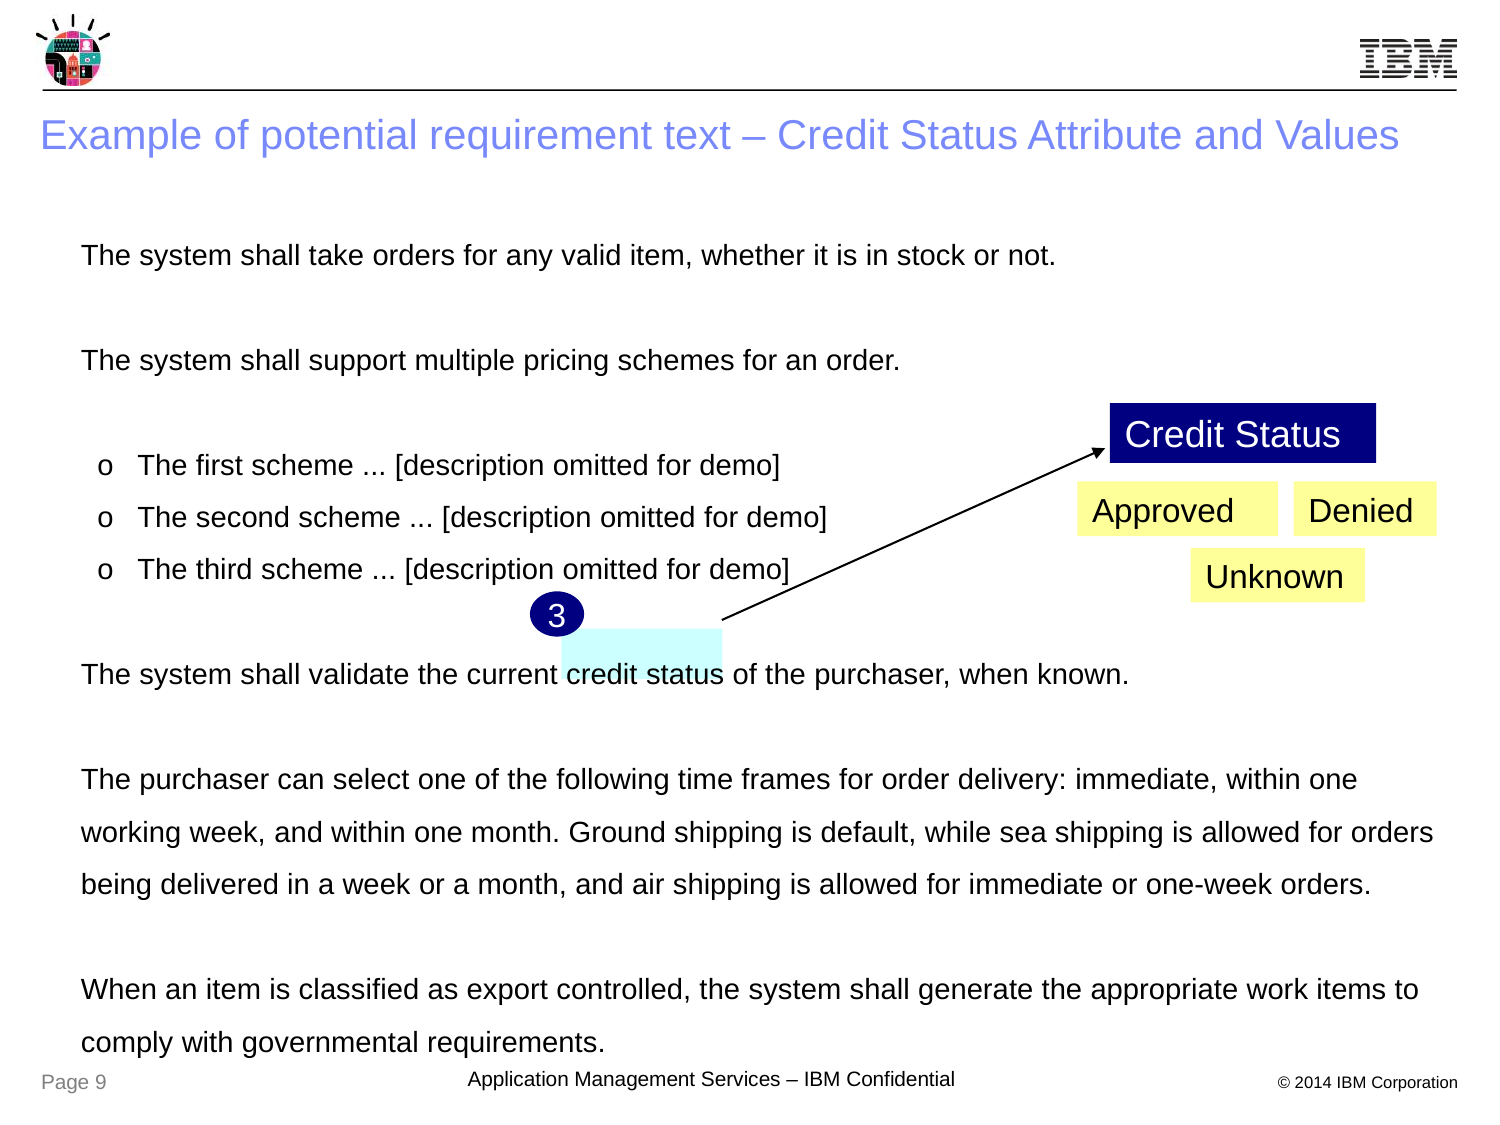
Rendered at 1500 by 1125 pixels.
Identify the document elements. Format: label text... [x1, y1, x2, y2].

text_box Credit Status [1109, 403, 1377, 463]
text_box Denied [1293, 481, 1437, 537]
picture [1360, 39, 1457, 78]
text_box Unknown [1190, 547, 1366, 603]
text_box Approved [1077, 481, 1278, 537]
text_box [721, 447, 1106, 621]
text_box The system shall take orders for any valid item, whether it is in stock or not. The system shall support multiple pricing schemes for an order. o The first scheme ... [description omitted for demo] o The second scheme ... [description omitted for demo] o The third scheme ... [description omitted for demo] The system shall validate the current credit status of the purchaser, when known. The purchaser can select one of the following time frames for order delivery: immediate, within one working week, and within one month. Ground shipping is default, while sea shipping is allowed for orders being delivered in a week or a month, and air shipping is allowed for immediate or one-week orders. When an item is classified as export controlled, the system shall generate the appropriate work items to comply with governmental requirements. [66, 211, 1458, 1066]
title Example of potential requirement text – Credit Status Attribute and Values [24, 100, 1463, 167]
picture [36, 14, 549, 86]
